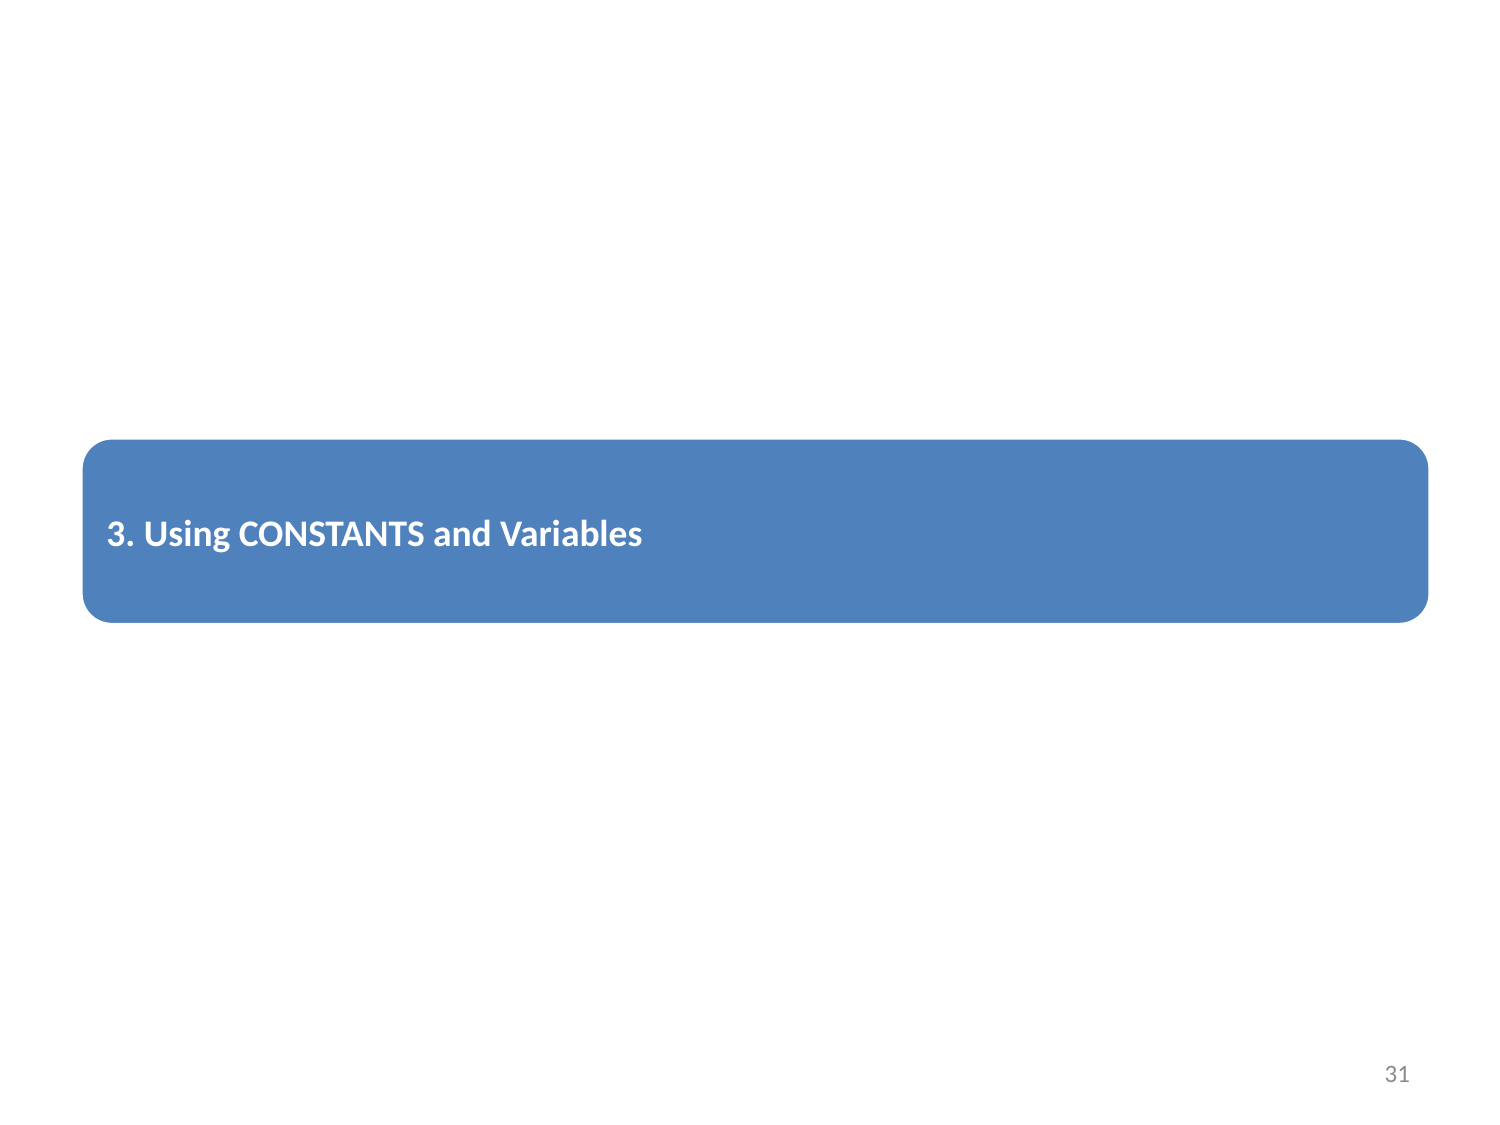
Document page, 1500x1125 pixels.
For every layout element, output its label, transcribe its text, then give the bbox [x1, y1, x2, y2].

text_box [80, 437, 1431, 626]
slide_number 31 [1074, 1042, 1425, 1103]
